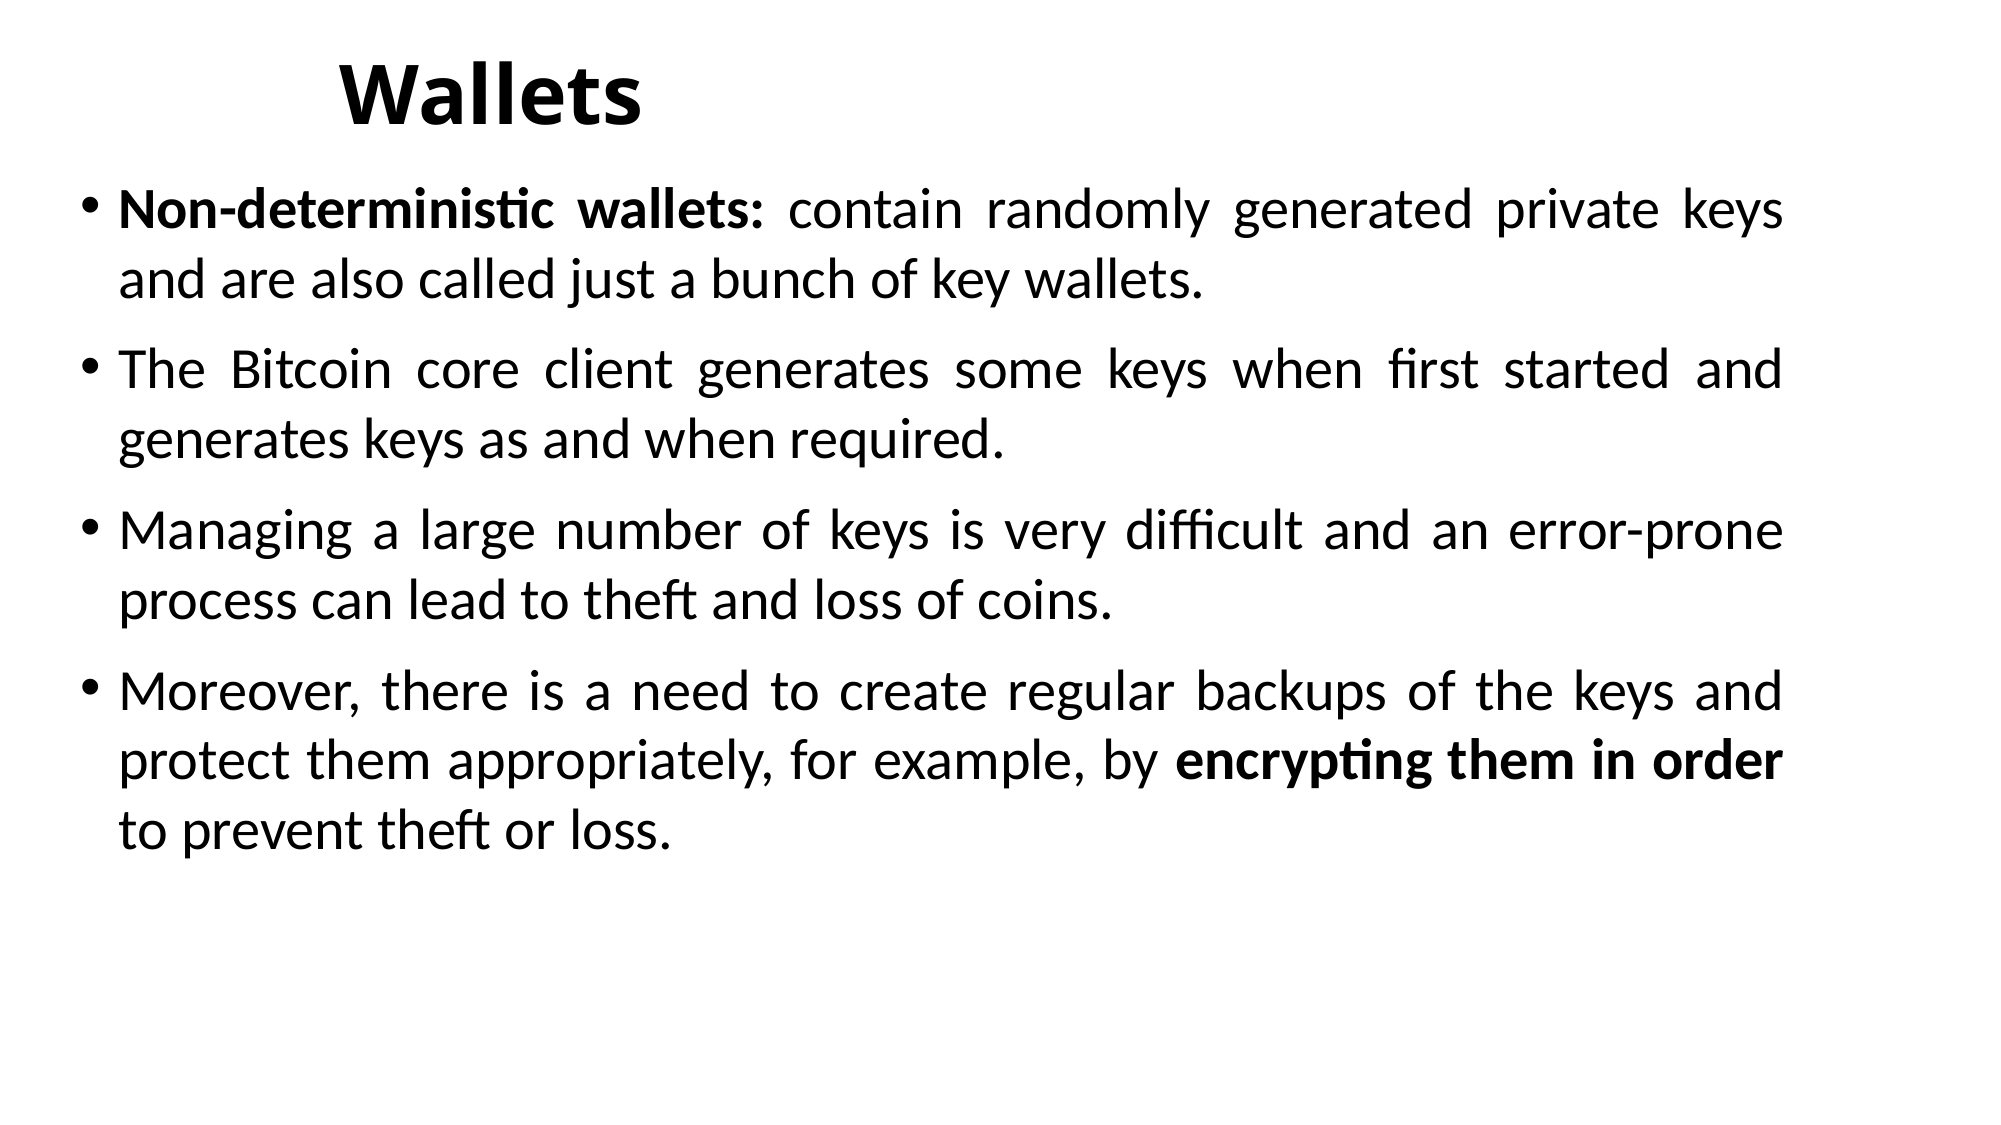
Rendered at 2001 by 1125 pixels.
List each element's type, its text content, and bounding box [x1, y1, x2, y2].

list Non-deterministic wallets: contain randomly generated private keys and are also called just a bunch of key wallets. The Bitcoin core client generates some keys when first started and generates keys as and when required. Managing a large number of keys is very difficult and an error-prone process can lead to theft and loss of coins. Moreover, there is a need to create regular backups of the keys and protect them appropriately, for example, by encrypting them in order to prevent theft or loss. [65, 162, 1800, 975]
title Wallets [324, 45, 1675, 150]
